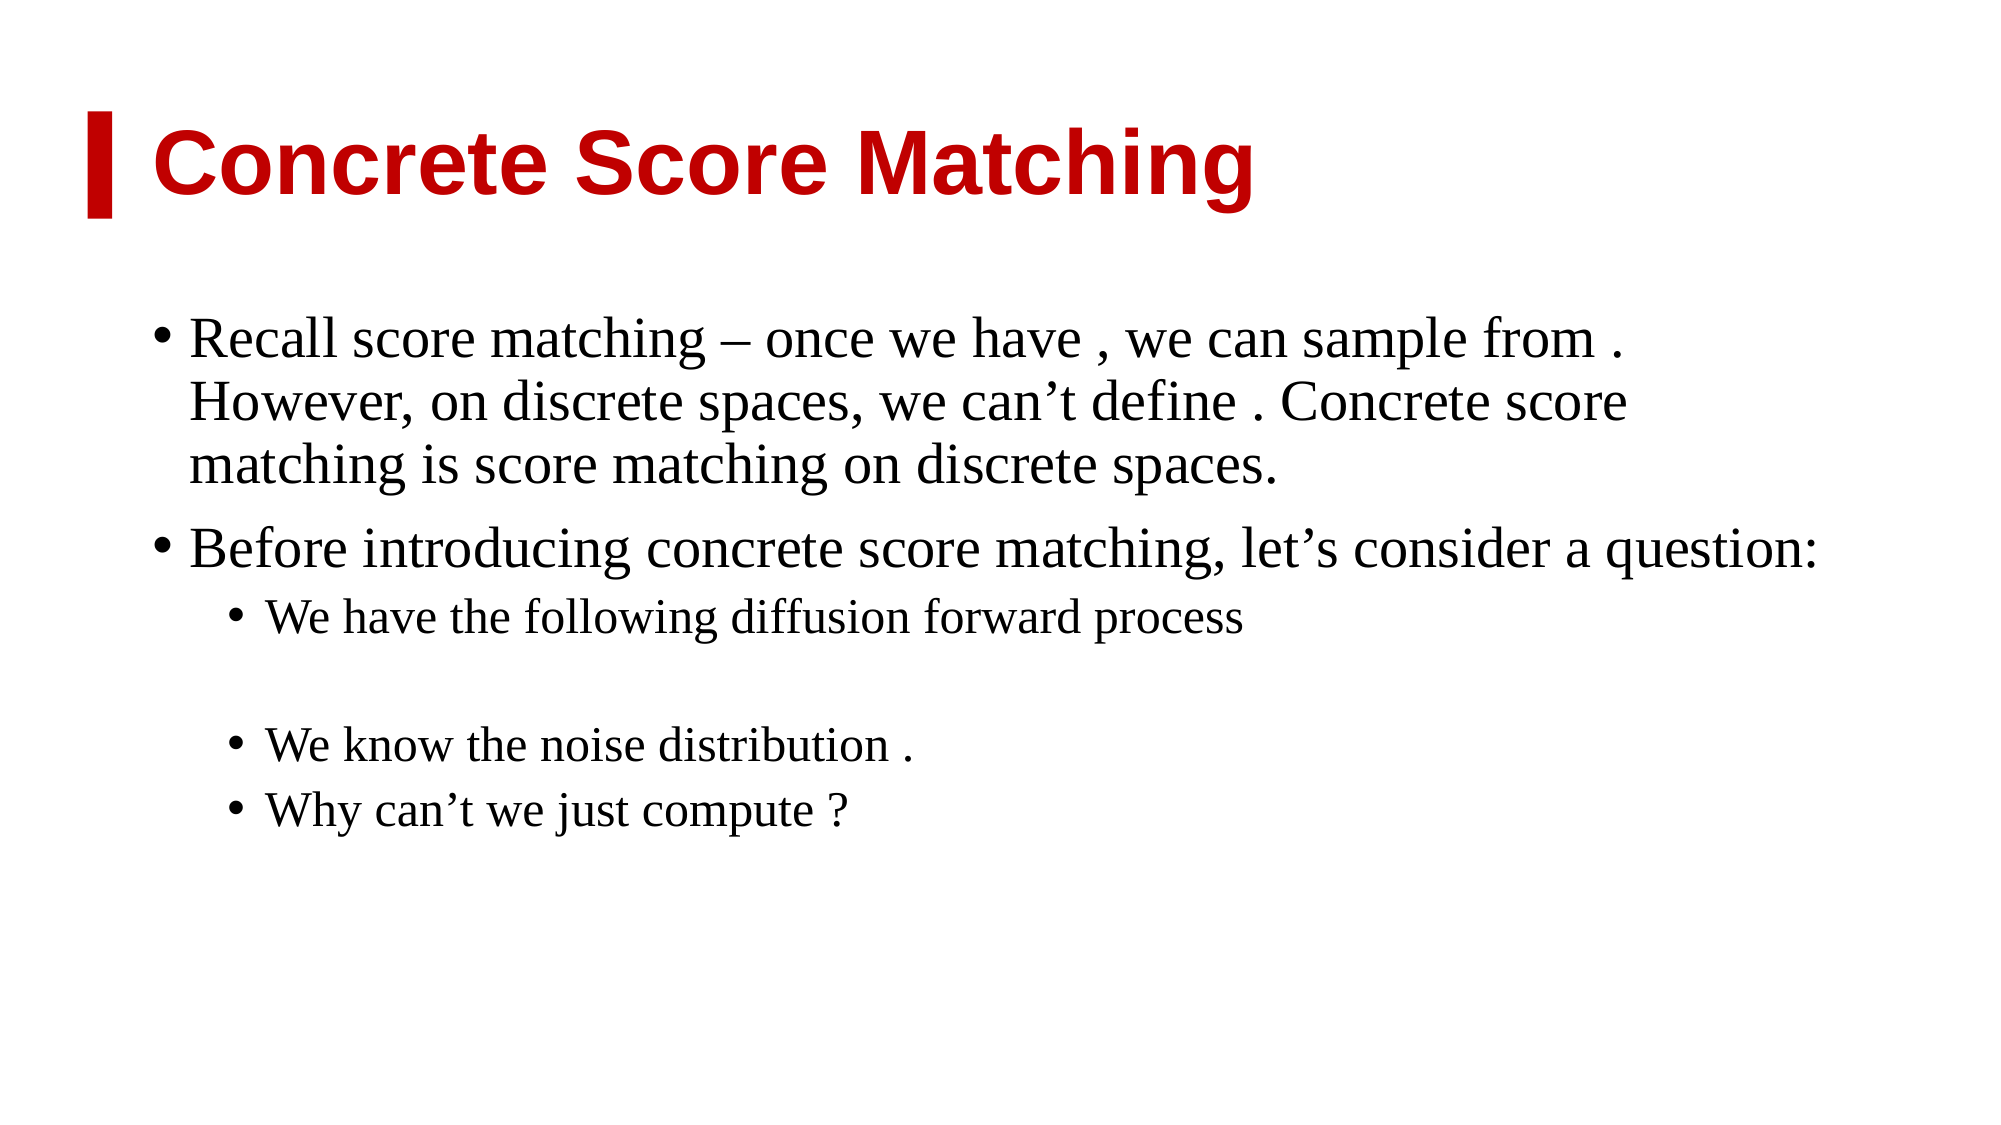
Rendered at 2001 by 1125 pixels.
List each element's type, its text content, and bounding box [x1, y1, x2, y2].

title Concrete Score Matching [137, 59, 1863, 271]
